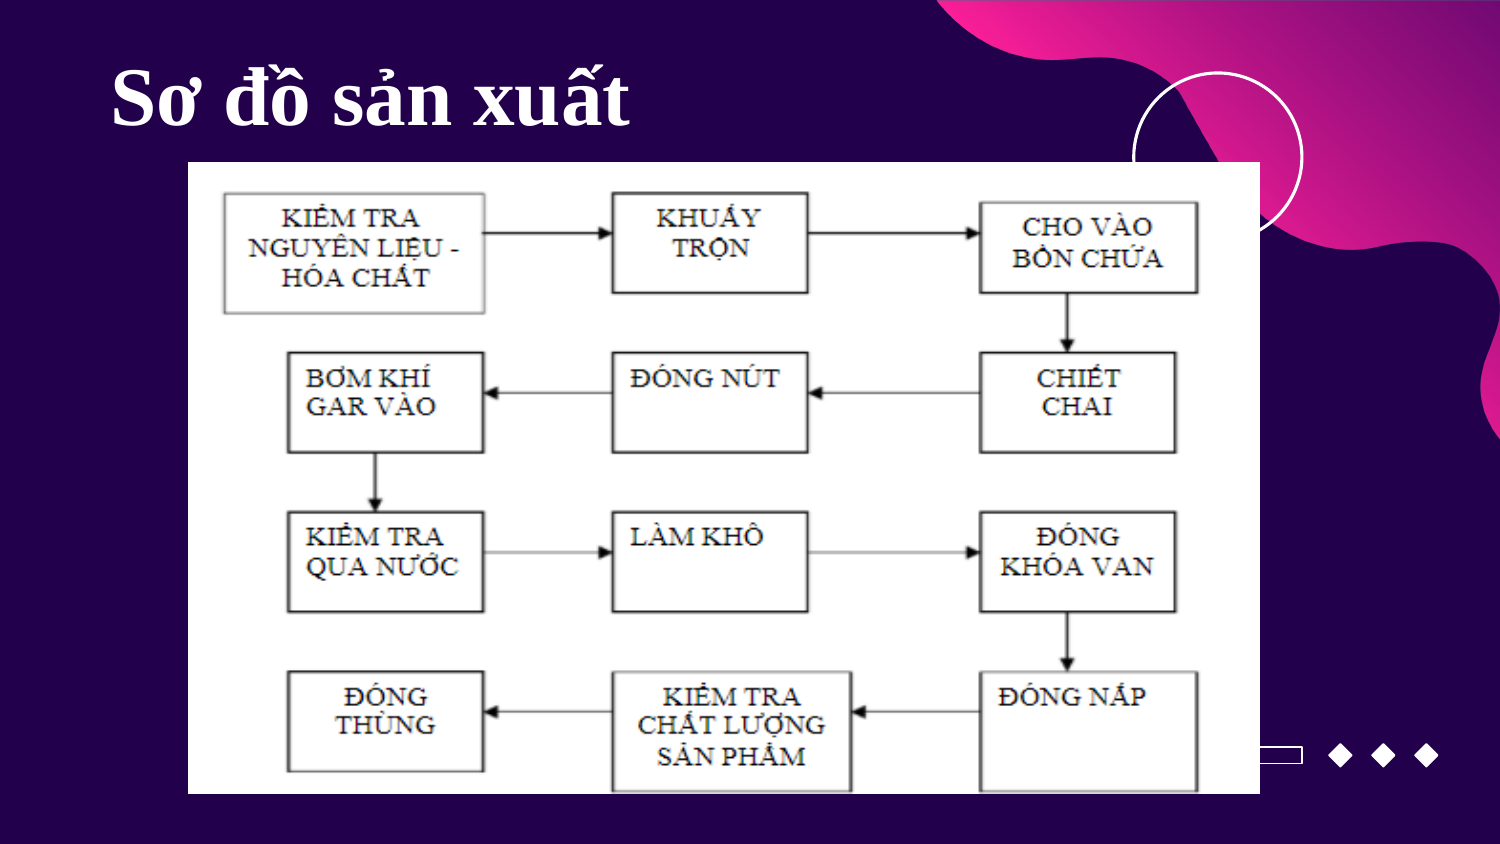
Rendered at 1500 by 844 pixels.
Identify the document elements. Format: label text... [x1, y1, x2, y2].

title Sơ đồ sản xuất [95, 27, 1010, 122]
picture [187, 1, 1500, 795]
